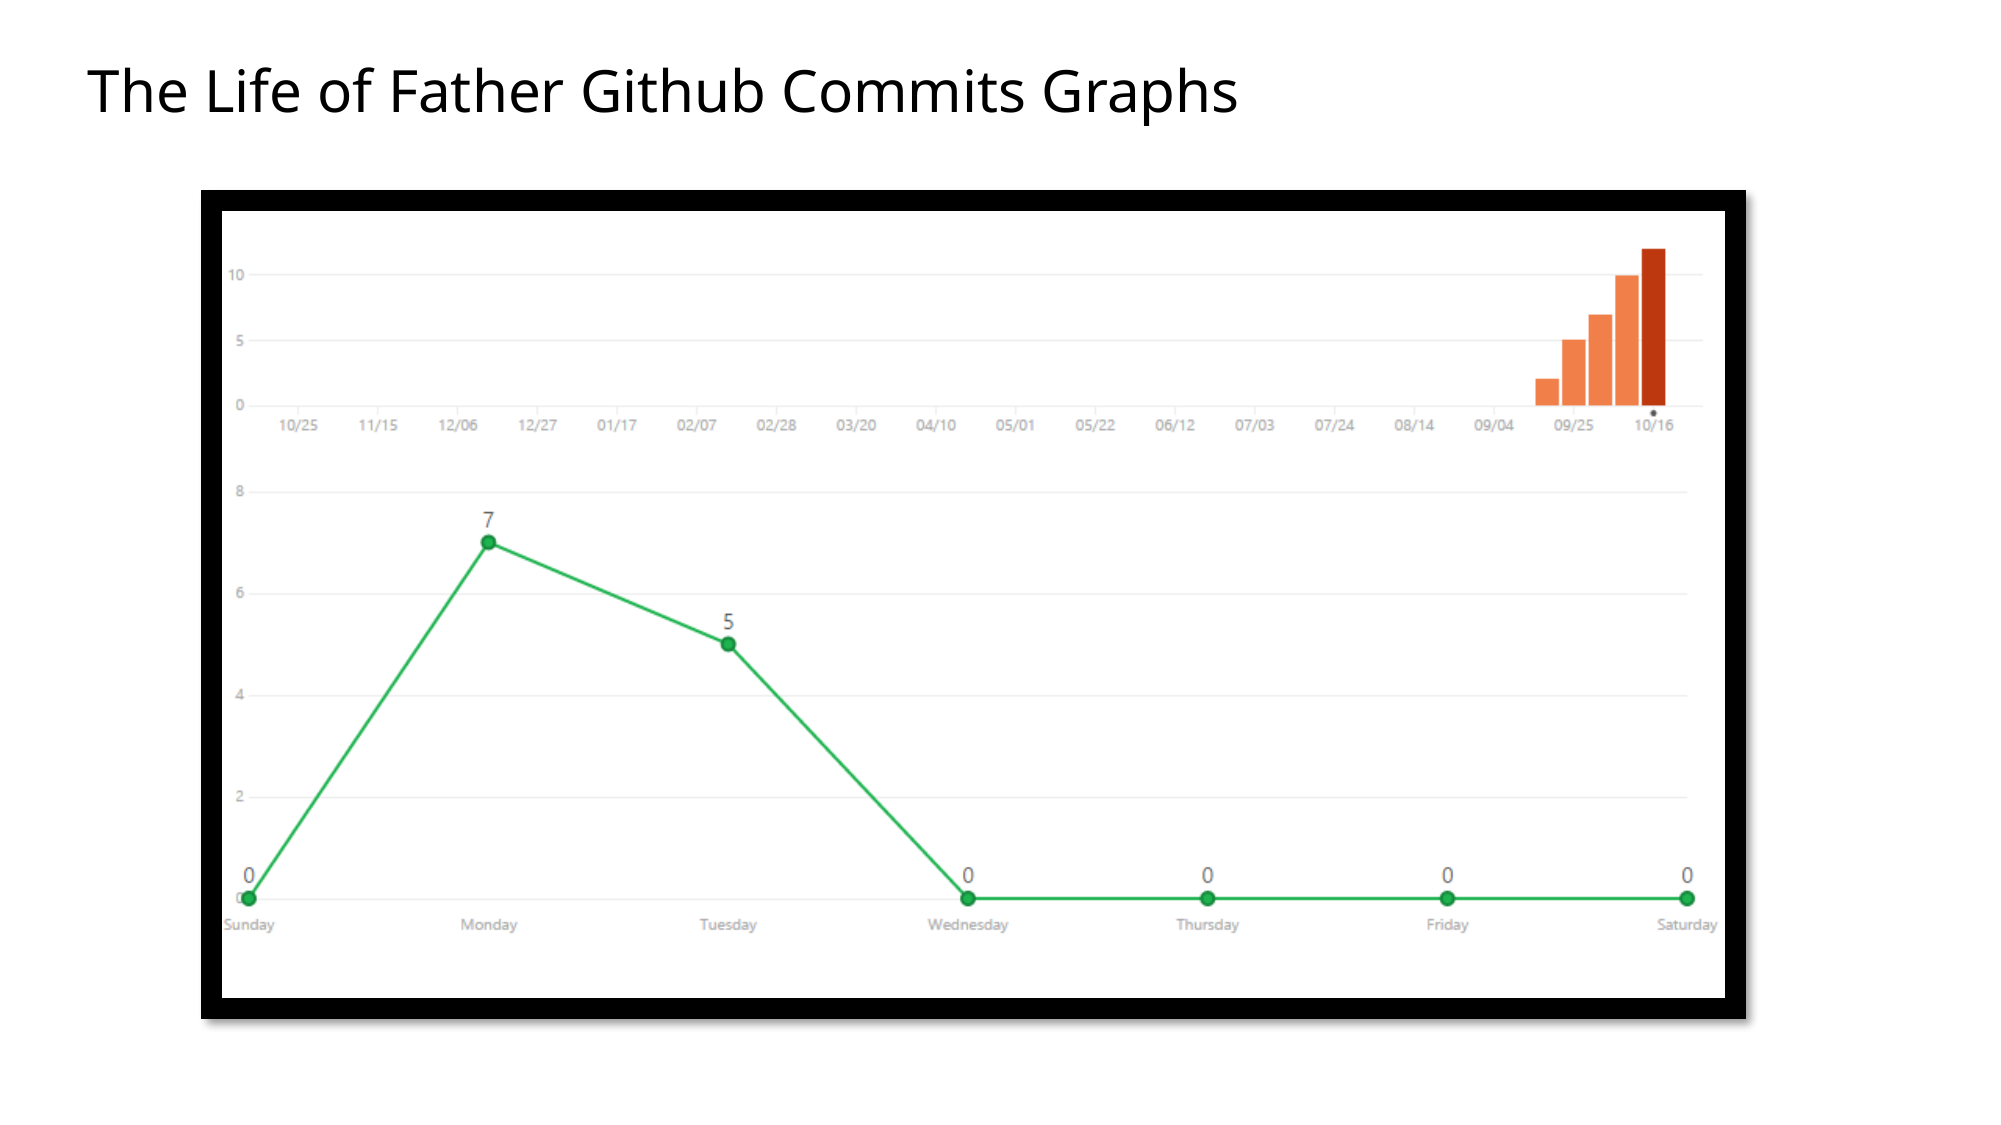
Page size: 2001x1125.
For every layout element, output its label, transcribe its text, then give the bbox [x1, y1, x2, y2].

picture [221, 210, 1725, 999]
text_box The Life of Father Github Commits Graphs [72, 46, 1255, 132]
